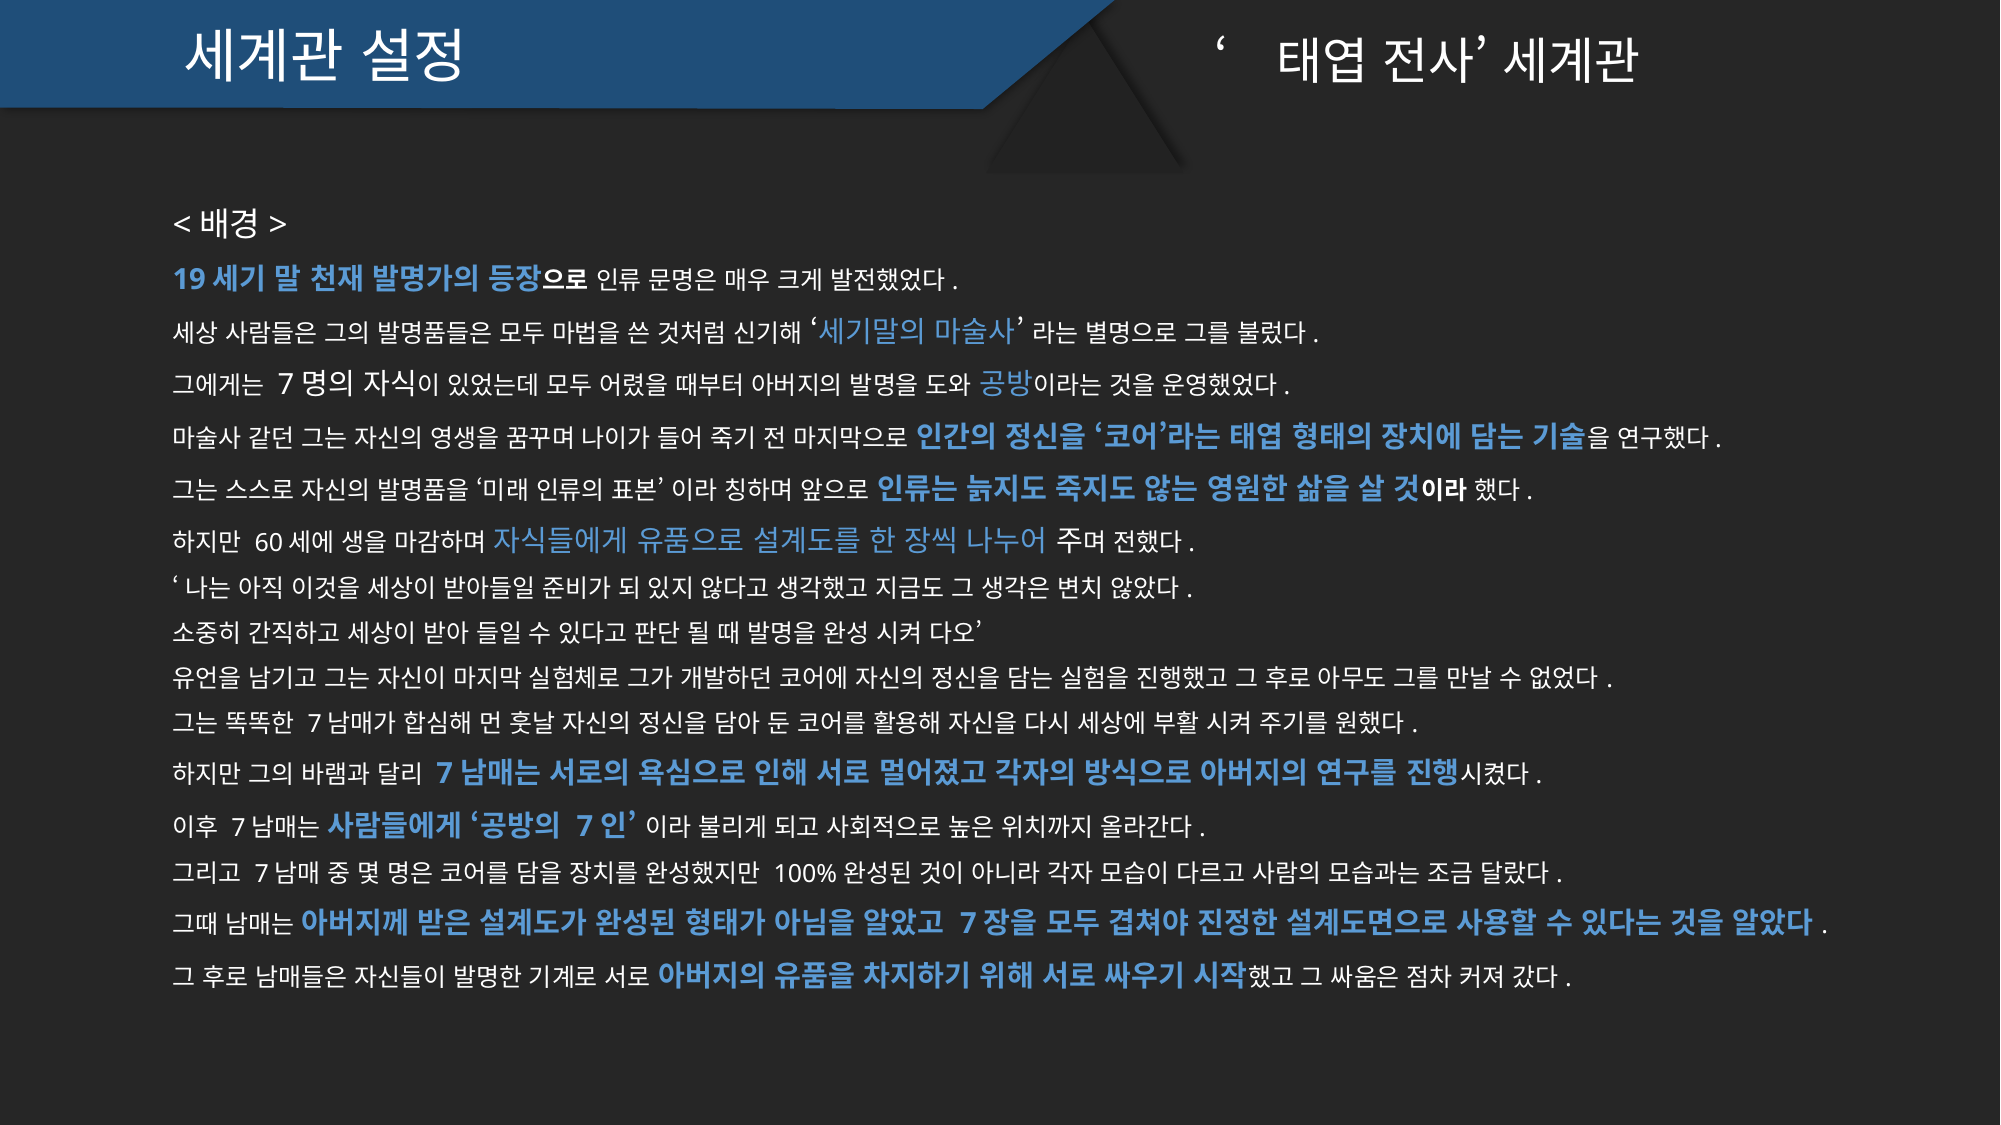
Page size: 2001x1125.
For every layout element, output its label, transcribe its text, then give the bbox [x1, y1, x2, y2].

text_box <배경> 19세기 말 천재 발명가의 등장으로 인류 문명은 매우 크게 발전했었다. 세상 사람들은 그의 발명품들은 모두 마법을 쓴 것처럼 신기해 ‘세기말의 마술사’ 라는 별명으로 그를 불렀다. 그에게는 7명의 자식이 있었는데 모두 어렸을 때부터 아버지의 발명을 도와 공방이라는 것을 운영했었다. 마술사 같던 그는 자신의 영생을 꿈꾸며 나이가 들어 죽기 전 마지막으로 인간의 정신을 ‘코어’라는 태엽 형태의 장치에 담는 기술을 연구했다. 그는 스스로 자신의 발명품을 ‘미래 인류의 표본’ 이라 칭하며 앞으로 인류는 늙지도 죽지도 않는 영원한 삶을 살 것이라 했다. 하지만 60세에 생을 마감하며 자식들에게 유품으로 설계도를 한 장씩 나누어 주며 전했다. ‘나는 아직 이것을 세상이 받아들일 준비가 되 있지 않다고 생각했고 지금도 그 생각은 변치 않았다. 소중히 간직하고 세상이 받아 들일 수 있다고 판단 될 때 발명을 완성 시켜 다오’ 유언을 남기고 그는 자신이 마지막 실험체로 그가 개발하던 코어에 자신의 정신을 담는 실험을 진행했고 그 후로 아무도 그를 만날 수 없었다. 그는 똑똑한 7남매가 합심해 먼 훗날 자신의 정신을 담아 둔 코어를 활용해 자신을 다시 세상에 부활 시켜 주기를 원했다. 하지만 그의 바램과 달리 7남매는 서로의 욕심으로 인해 서로 멀어졌고 각자의 방식으로 아버지의 연구를 진행시켰다. 이후 7남매는 사람들에게 ‘공방의 7인’ 이라 불리게 되고 사회적으로 높은 위치까지 올라간다. 그리고 7남매 중 몇 명은 코어를 담을 장치를 완성했지만 100%완성된 것이 아니라 각자 모습이 다르고 사람의 모습과는 조금 달랐다. 그때 남매는 아버지께 받은 설계도가 완성된 형태가 아님을 알았고 7장을 모두 겹쳐야 진정한 설계도면으로 사용할 수 있다는 것을 알았다. 그 후로 남매들은 자신들이 발명한 기계로 서로 아버지의 유품을 차지하기 위해 서로 싸우기 시작했고 그 싸움은 점차 커져 갔다. [157, 175, 1843, 1000]
text_box ‘태엽 전사’ 세계관 [1199, 21, 1655, 97]
text_box 세계관 설정 [168, 11, 483, 97]
